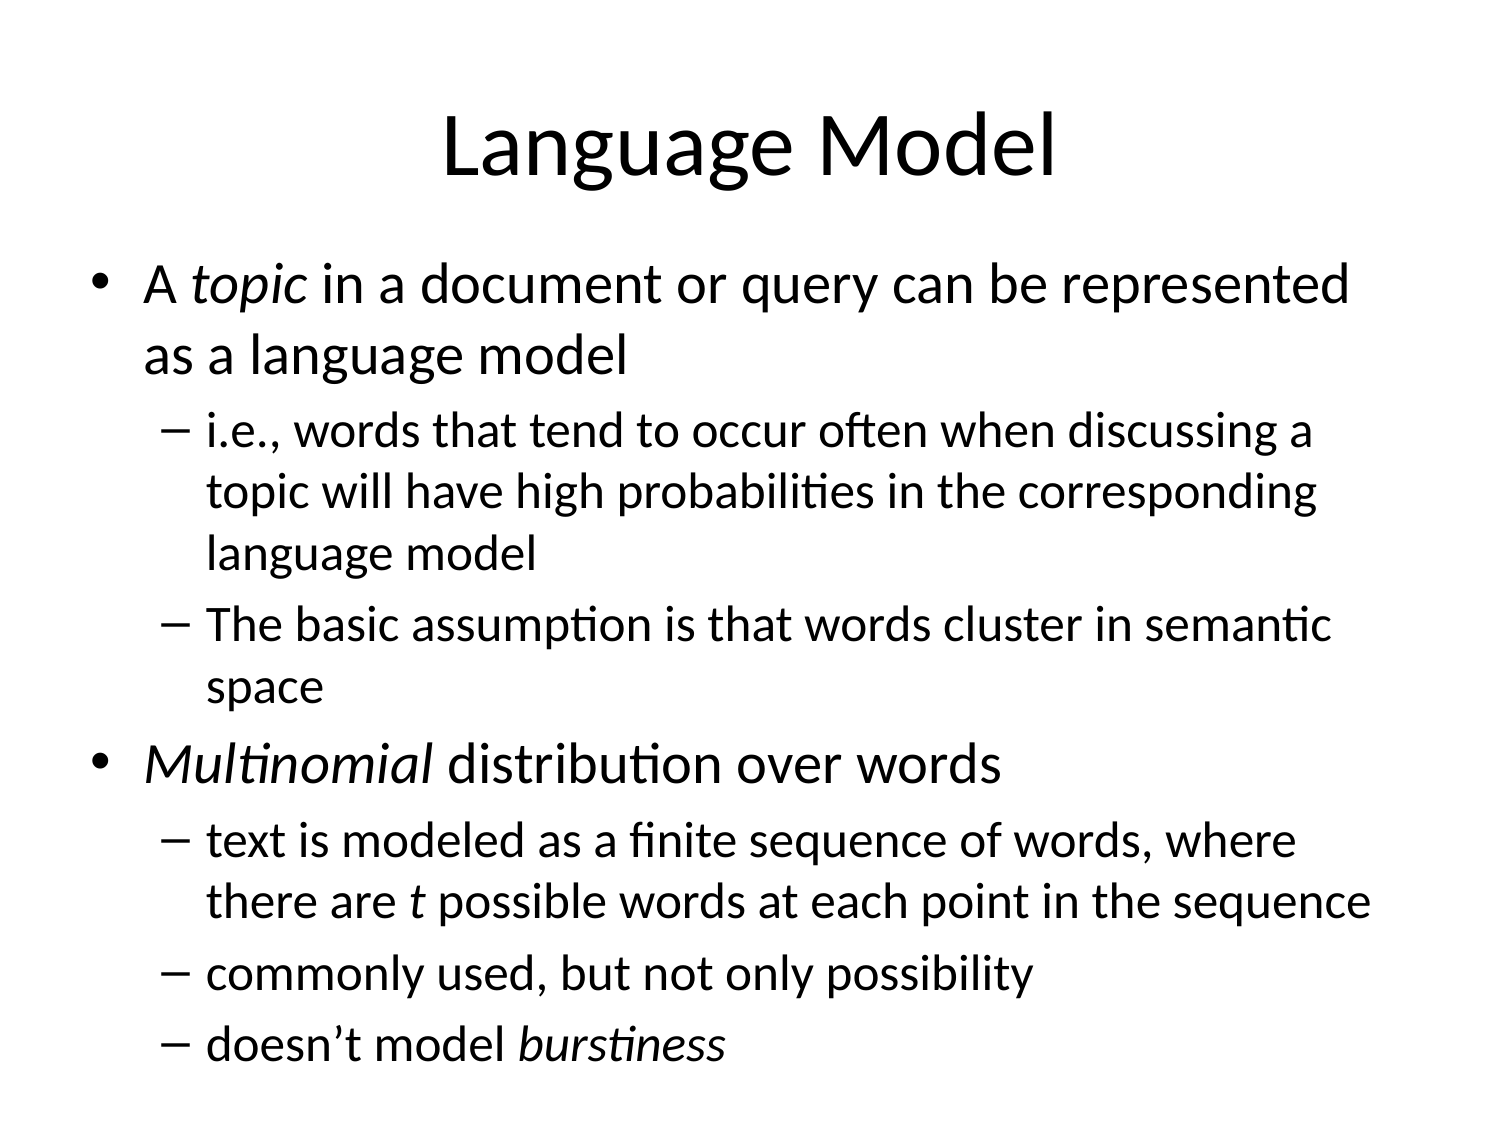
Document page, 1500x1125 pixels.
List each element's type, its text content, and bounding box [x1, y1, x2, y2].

list A topic in a document or query can be represented as a language model i.e., words that tend to occur often when discussing a topic will have high probabilities in the corresponding language model The basic assumption is that words cluster in semantic space Multinomial distribution over words text is modeled as a finite sequence of words, where there are t possible words at each point in the sequence commonly used, but not only possibility doesn’t model burstiness [75, 237, 1425, 1088]
title Language Model [75, 45, 1425, 233]
